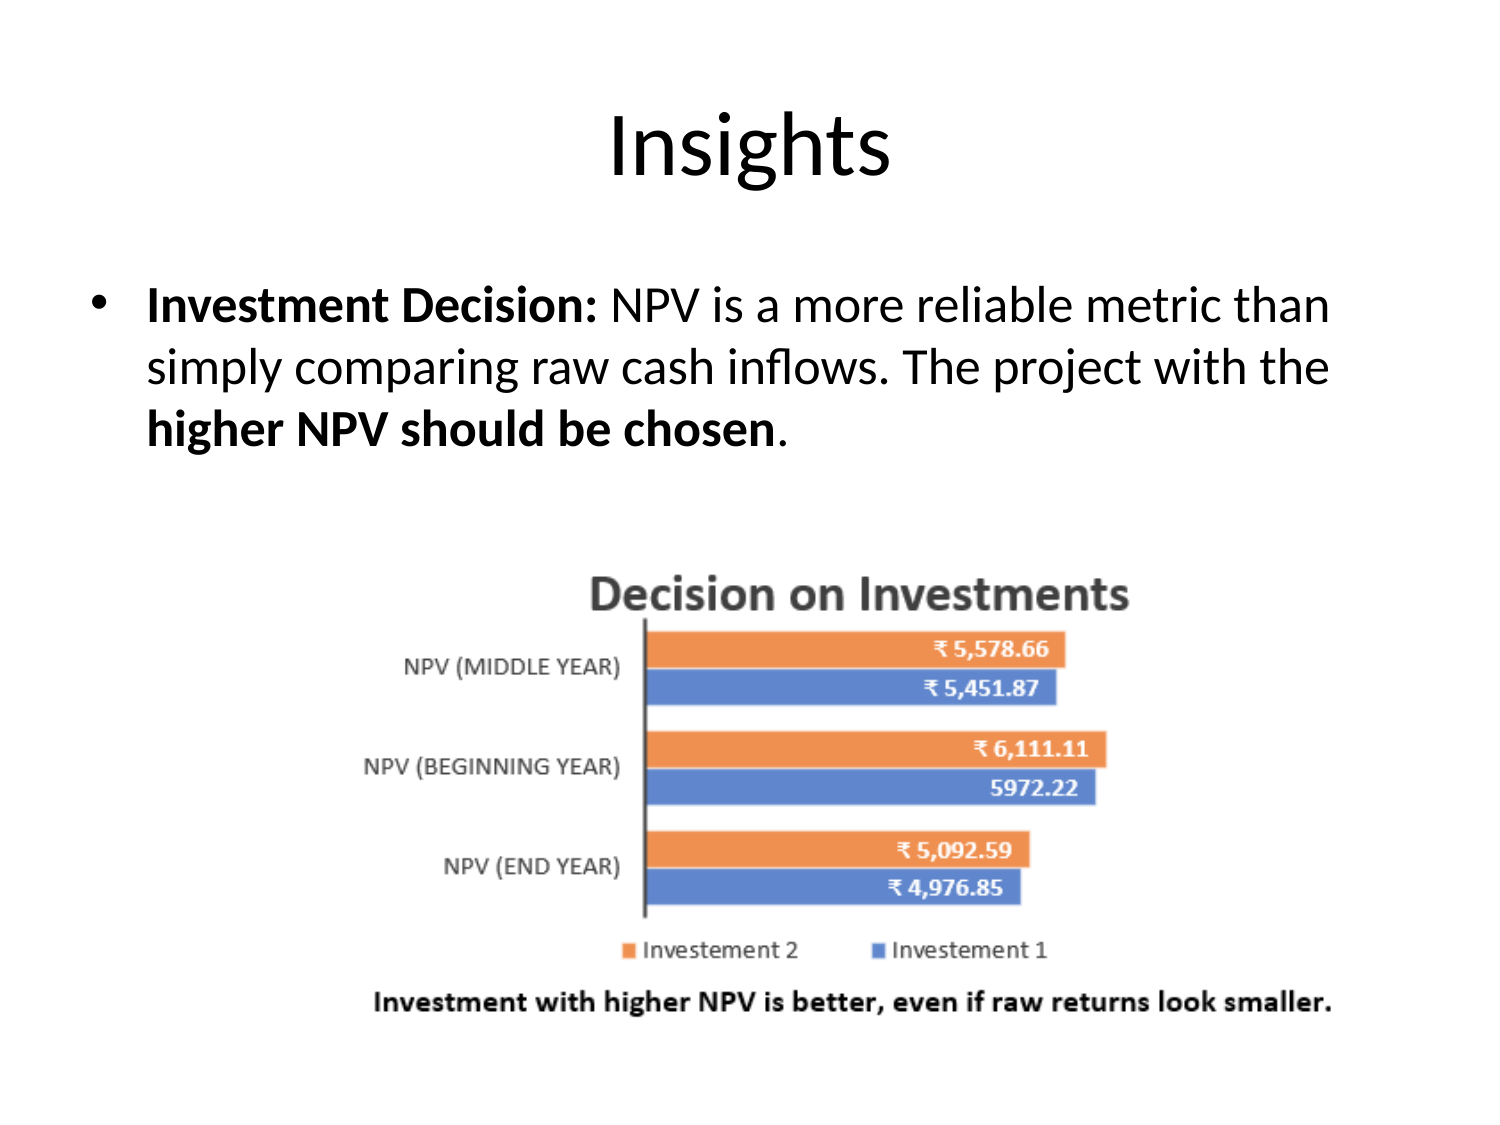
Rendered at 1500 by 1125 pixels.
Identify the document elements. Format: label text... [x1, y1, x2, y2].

title Insights [75, 45, 1425, 233]
list Investment Decision: NPV is a more reliable metric than simply comparing raw cash inflows. The project with the higher NPV should be chosen. [75, 262, 1425, 1005]
picture [354, 535, 1357, 1036]
